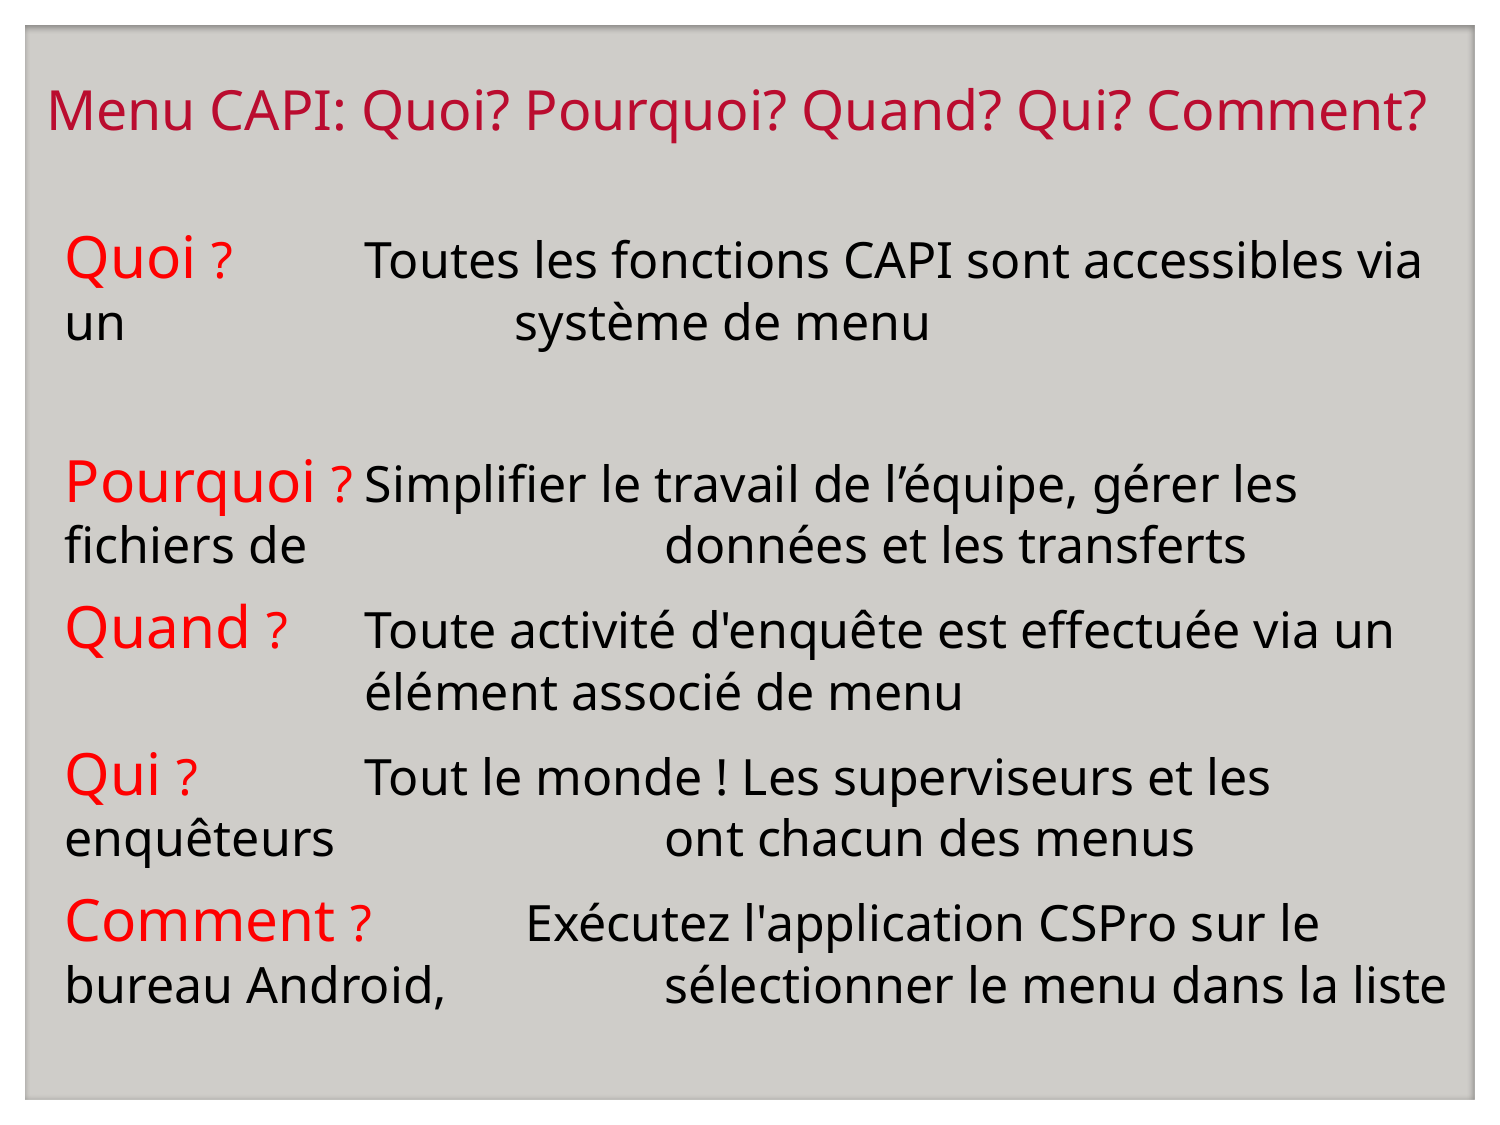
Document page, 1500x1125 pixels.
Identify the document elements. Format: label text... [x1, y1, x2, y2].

title Menu CAPI: Quoi? Pourquoi? Quand? Qui? Comment? [24, 49, 1450, 150]
text_box Quoi ? Toutes les fonctions CAPI sont accessibles via un système de menu Pourquoi ? Simplifier le travail de l’équipe, gérer les fichiers de données et les transferts Quand ? Toute activité d'enquête est effectuée via un élément associé de menu Qui ? Tout le monde ! Les superviseurs et les enquêteurs ont chacun des menus Comment ? Exécutez l'application CSPro sur le bureau Android, sélectionner le menu dans la liste [49, 213, 1488, 1021]
